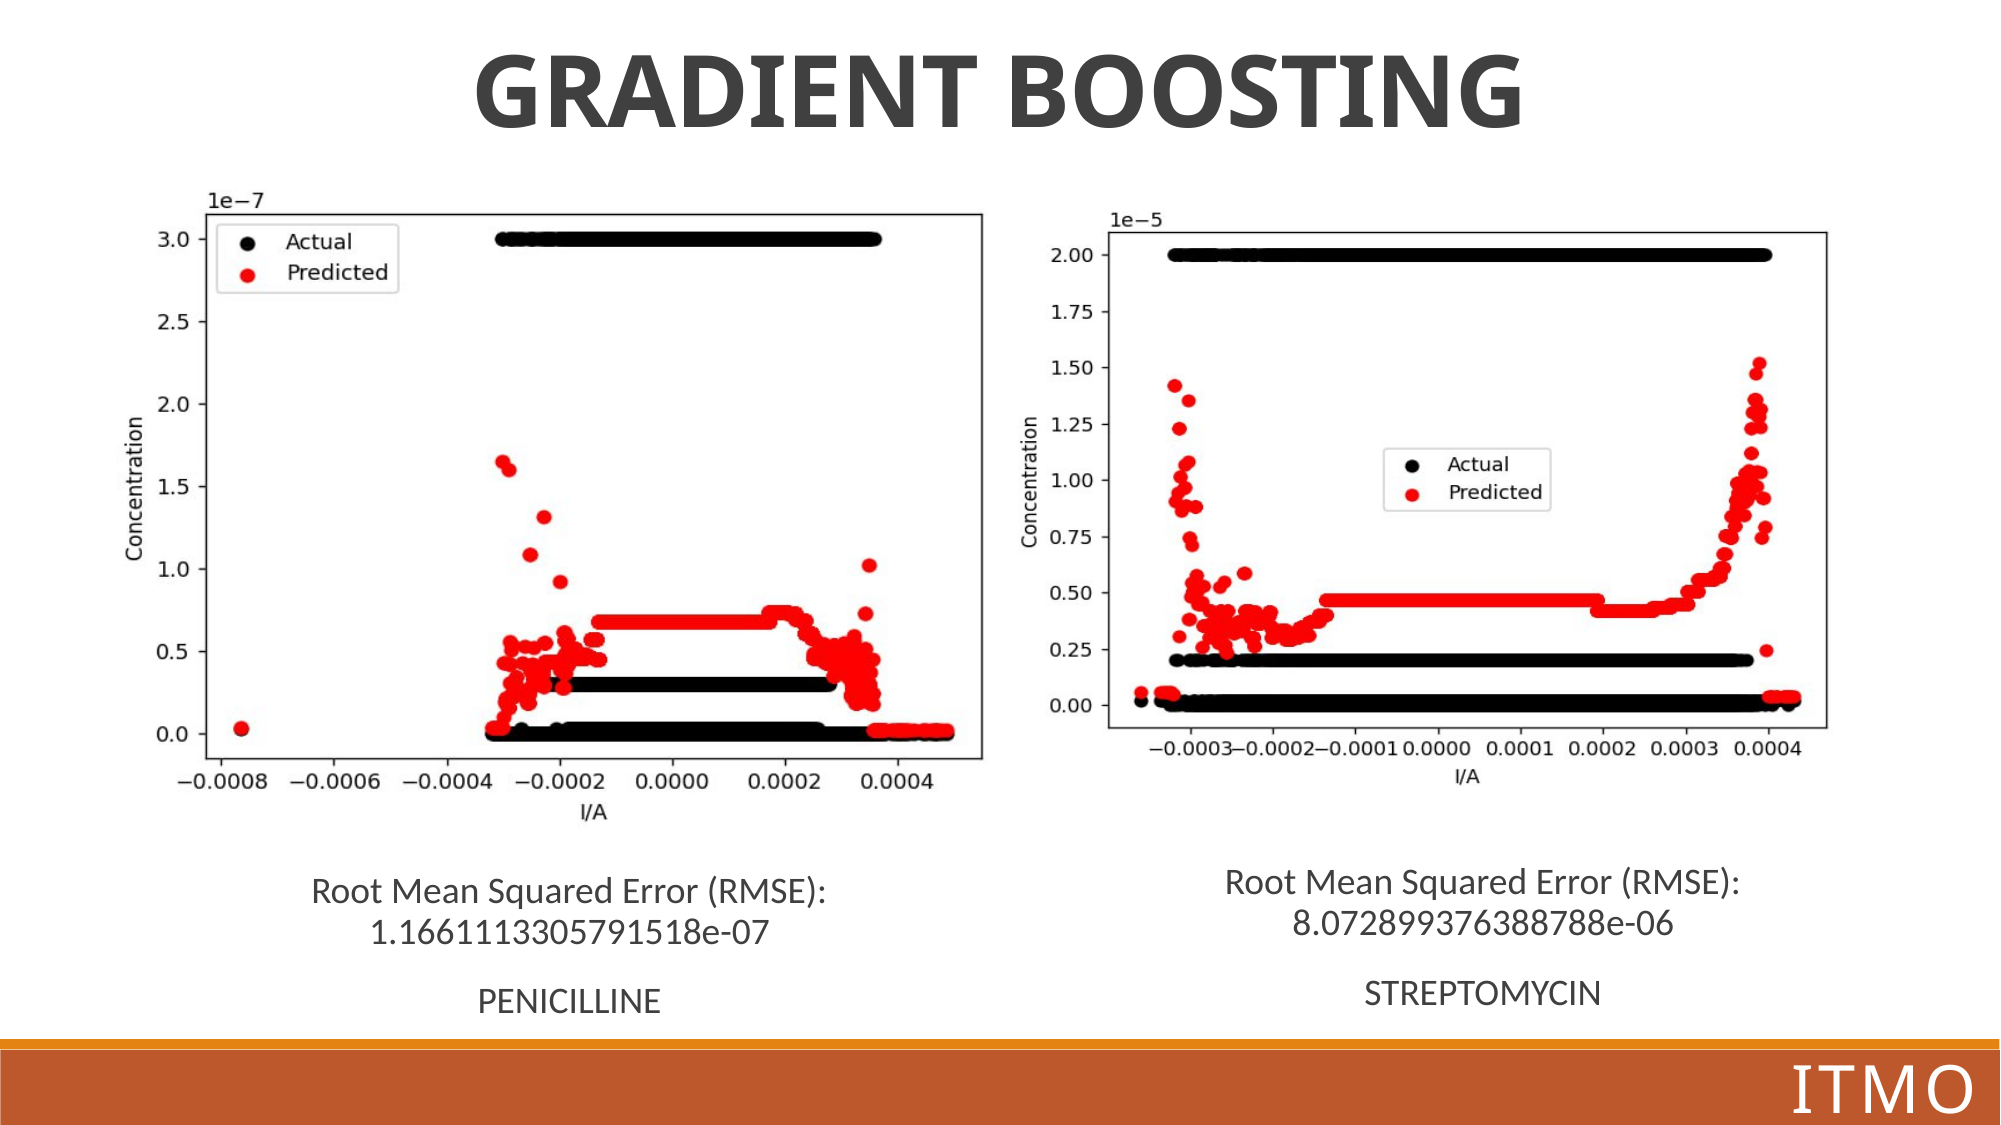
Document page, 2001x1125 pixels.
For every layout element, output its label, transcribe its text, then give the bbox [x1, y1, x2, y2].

picture [107, 160, 1861, 837]
text_box Root Mean Squared Error (RMSE): 8.072899376388788e-06 STREPTOMYCIN [1155, 855, 1797, 1007]
text_box ITMO [1768, 1048, 2000, 1111]
text_box GRADIENT BOOSTING [174, 38, 1825, 180]
text_box Root Mean Squared Error (RMSE): 1.1661113305791518e-07 PENICILLINE [241, 864, 883, 1016]
